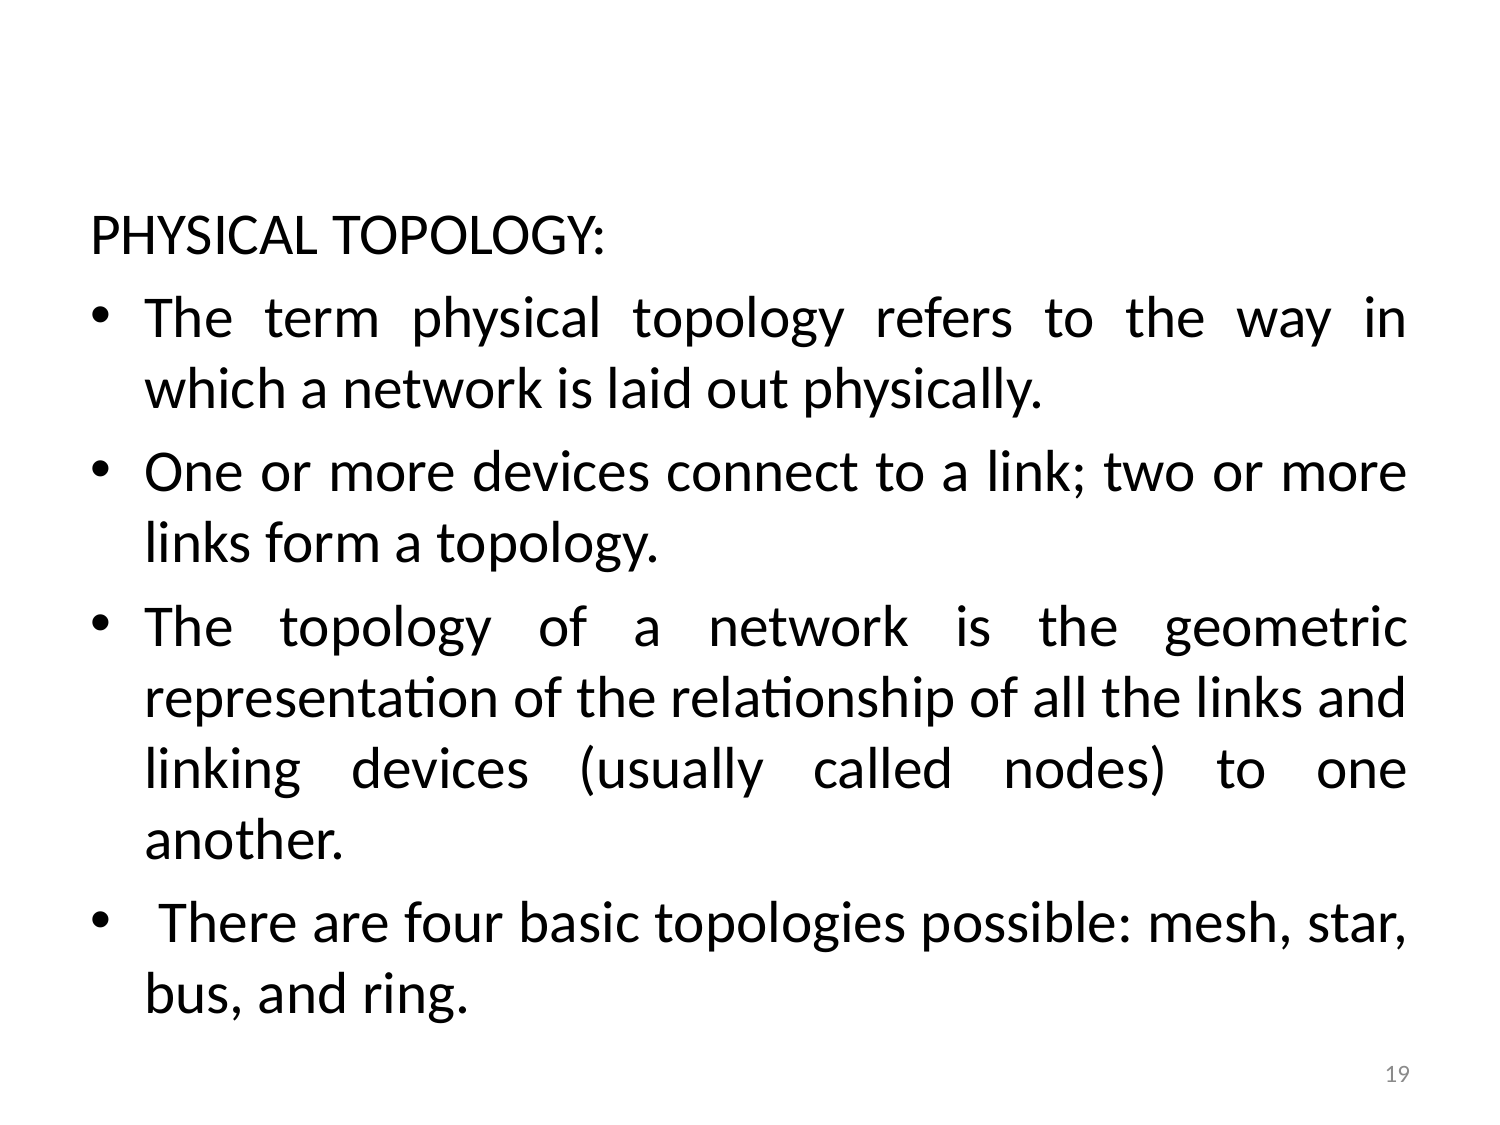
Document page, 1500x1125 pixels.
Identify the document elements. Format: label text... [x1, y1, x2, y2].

slide_number 19 [1074, 1042, 1425, 1103]
list PHYSICAL TOPOLOGY: The term physical topology refers to the way in which a network is laid out physically. One or more devices connect to a link; two or more links form a topology. The topology of a network is the geometric representation of the relationship of all the links and linking devices (usually called nodes) to one another. There are four basic topologies possible: mesh, star, bus, and ring. [75, 187, 1425, 1038]
